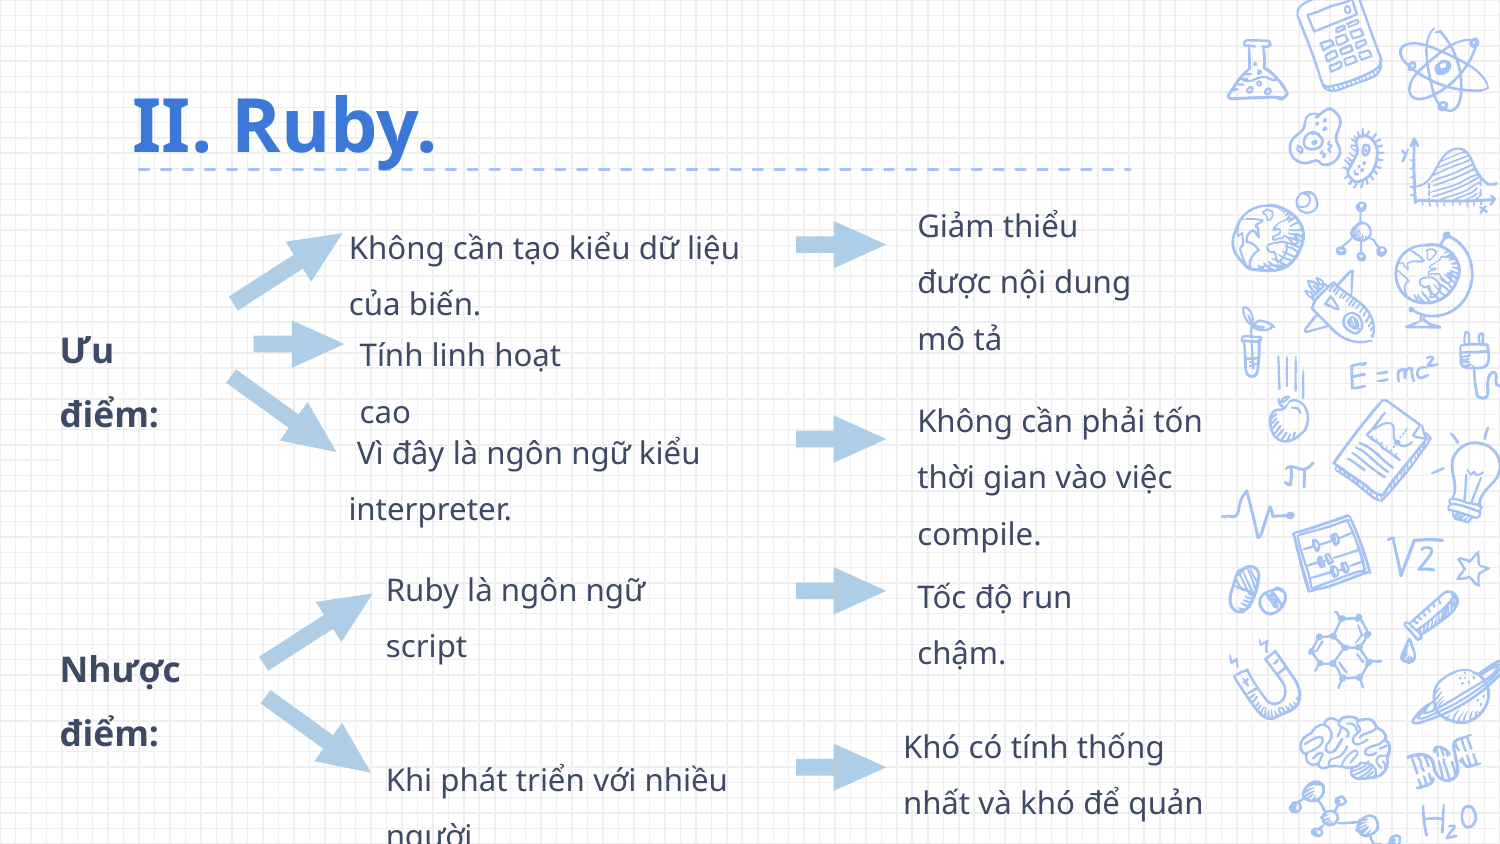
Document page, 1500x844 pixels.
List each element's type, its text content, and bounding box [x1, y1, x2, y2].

text_box [796, 567, 887, 615]
text_box Tốc độ run chậm. [902, 543, 1174, 608]
text_box [796, 220, 887, 269]
text_box Ruby là ngôn ngữ script [370, 536, 688, 601]
text_box Ưu điểm: [44, 291, 221, 379]
text_box Khi phát triển với nhiều người [370, 726, 770, 791]
text_box Tính linh hoạt cao [344, 302, 607, 361]
text_box [228, 234, 334, 311]
text_box [253, 320, 344, 368]
text_box Không cần phải tốn thời gian vào việc compile. [902, 367, 1253, 483]
text_box [260, 690, 370, 773]
text_box Vì đây là ngôn ngữ kiểu interpreter. [333, 399, 807, 458]
text_box Khó có tính thống nhất và khó để quản lý. [888, 693, 1239, 827]
text_box [796, 743, 887, 791]
text_box [259, 593, 373, 671]
text_box Giảm thiểu được nội dung mô tả [902, 172, 1148, 302]
text_box II. Ruby. [117, 66, 968, 183]
text_box Nhược điểm: [44, 610, 272, 698]
text_box [796, 415, 887, 463]
text_box Không cần tạo kiểu dữ liệu của biến. [334, 194, 807, 282]
text_box [226, 369, 333, 452]
